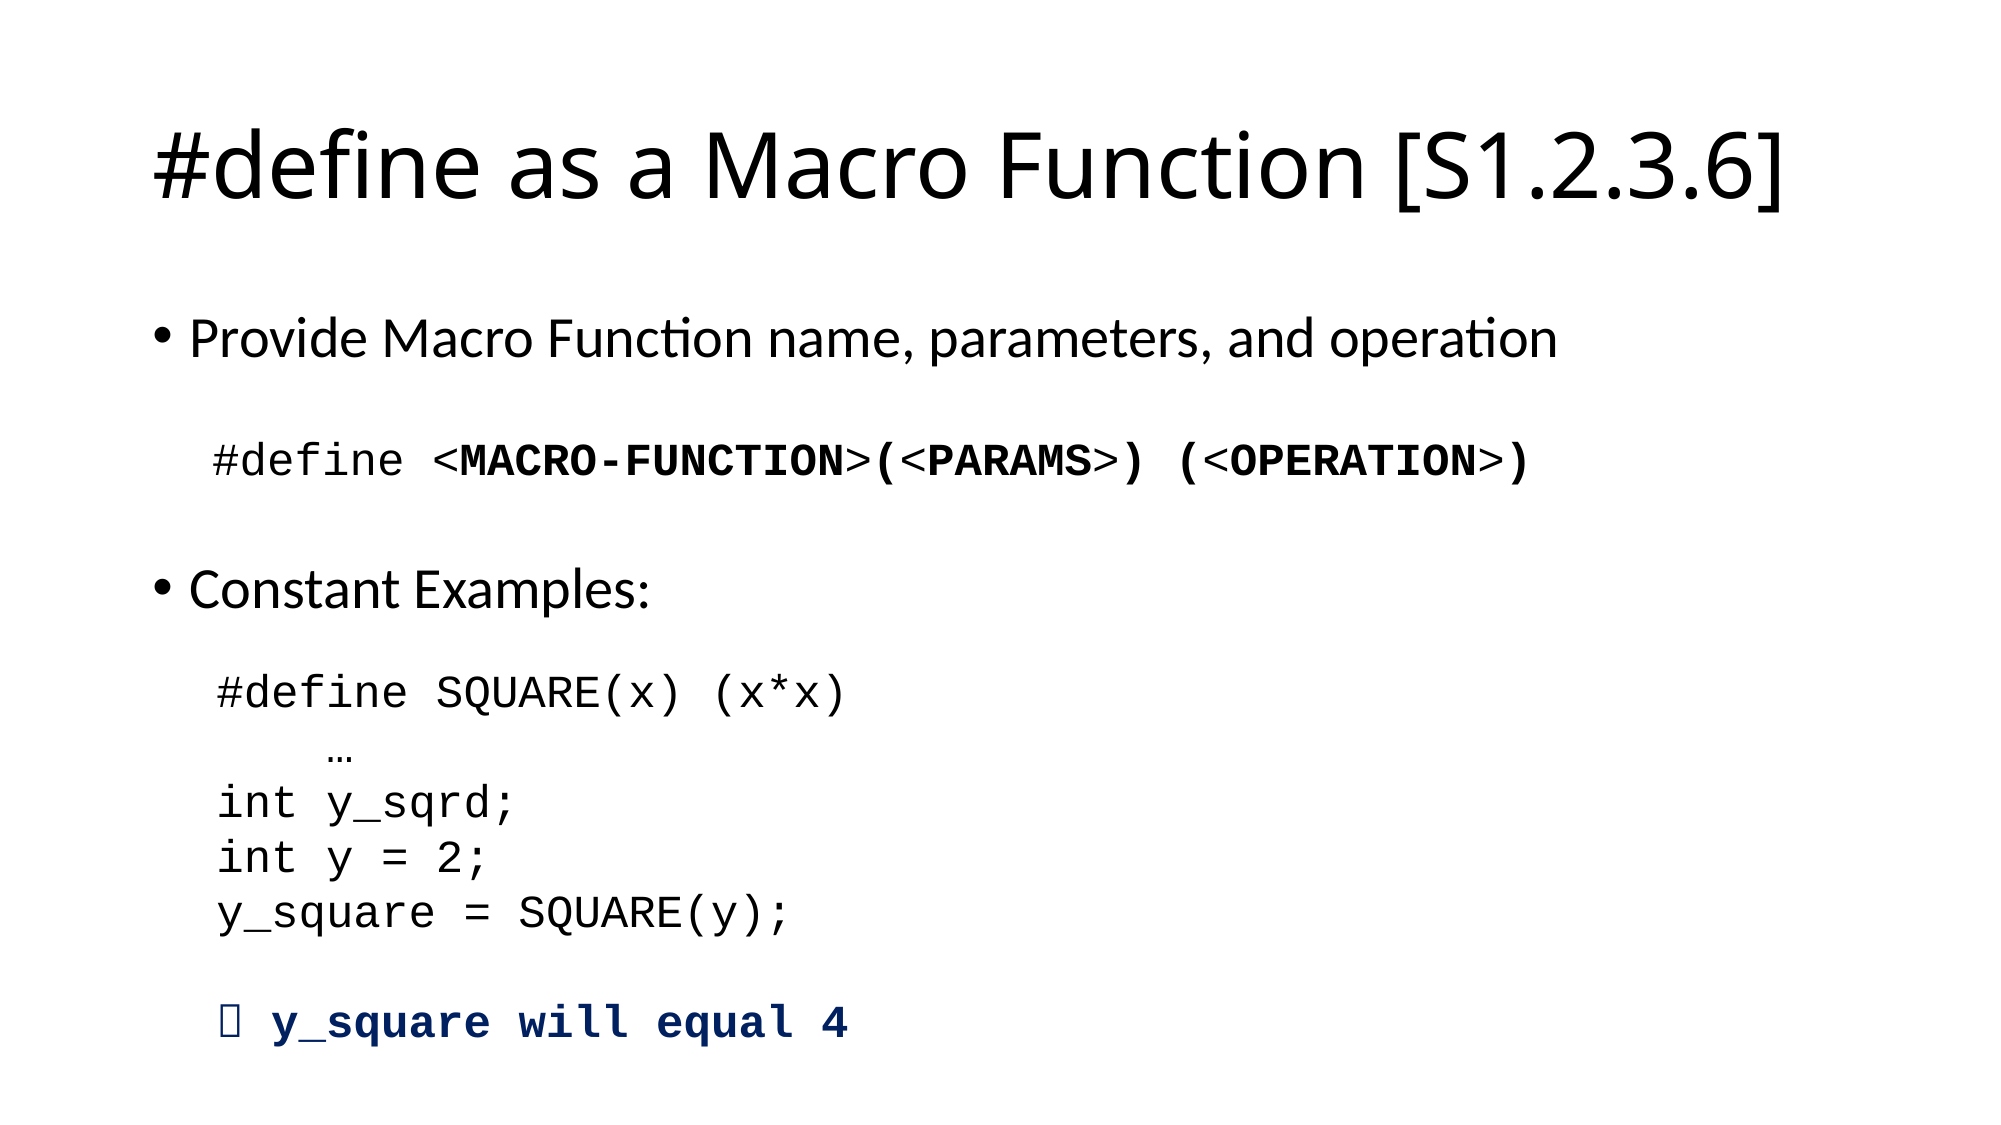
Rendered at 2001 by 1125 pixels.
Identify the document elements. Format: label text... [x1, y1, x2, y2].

text_box #define SQUARE(x) (x*x) … int y_sqrd; int y = 2; y_square = SQUARE(y);  y_square will equal 4 [201, 654, 864, 1055]
text_box #define <MACRO-FUNCTION>(<PARAMS>) (<OPERATION>) [197, 422, 1548, 493]
list Provide Macro Function name, parameters, and operation Constant Examples: [137, 299, 1863, 1014]
title #define as a Macro Function [S1.2.3.6] [137, 59, 1863, 278]
